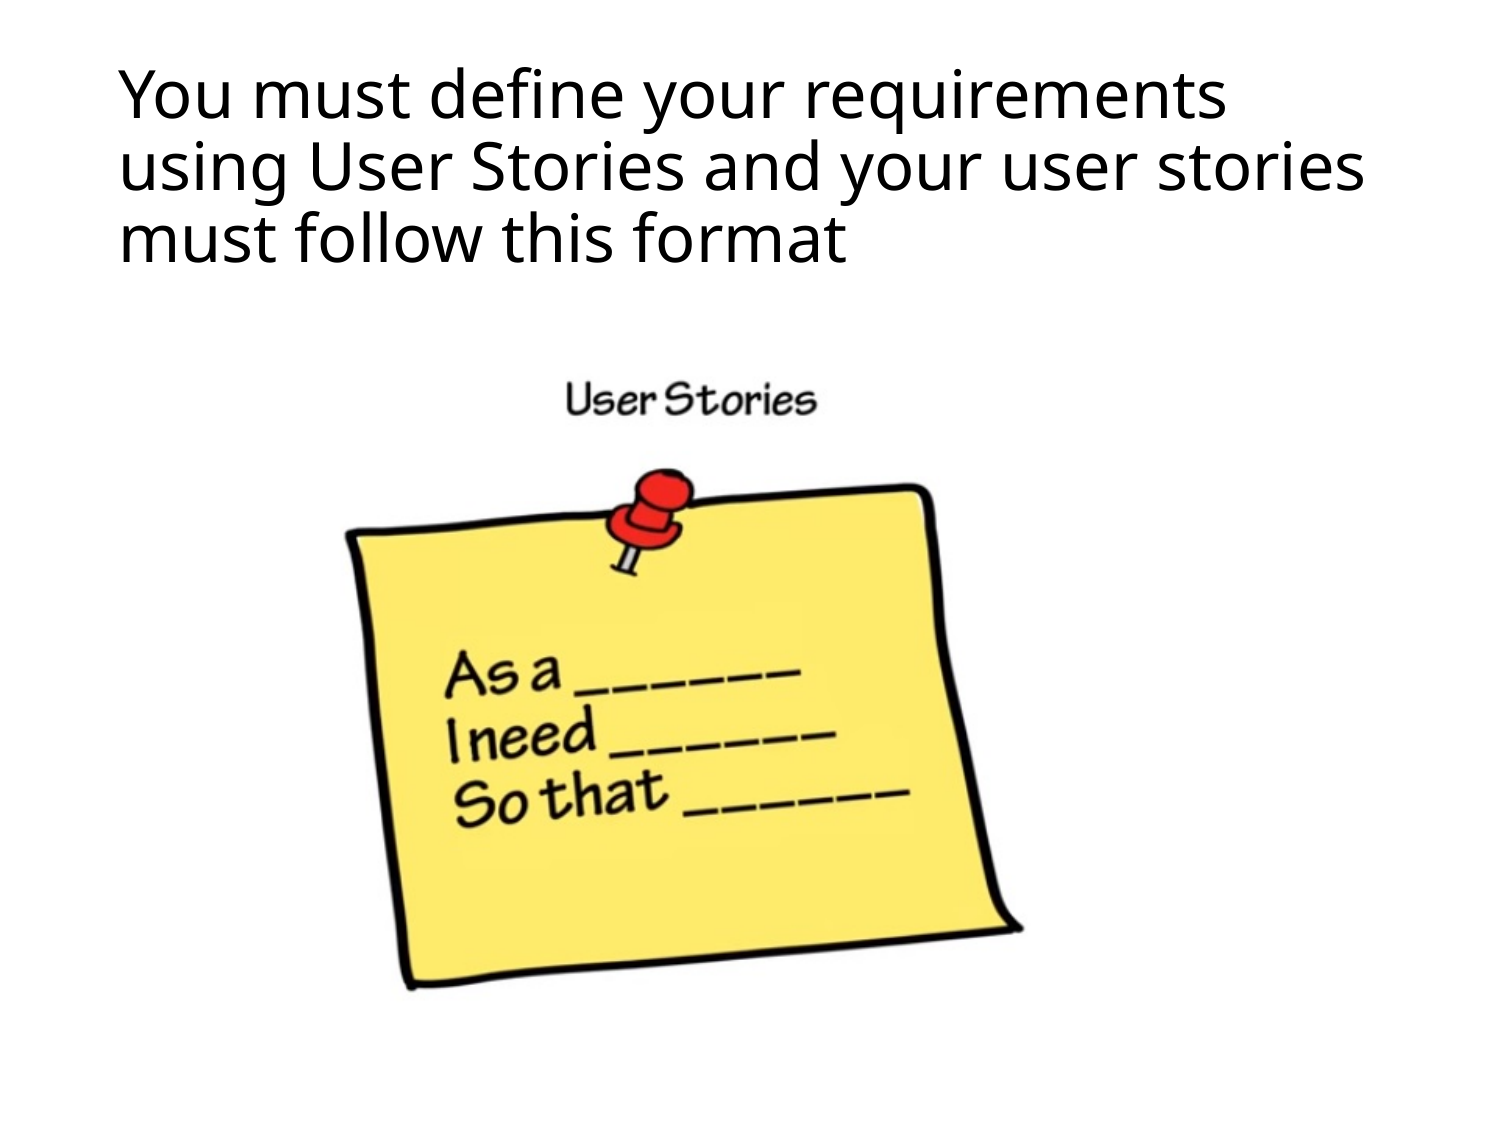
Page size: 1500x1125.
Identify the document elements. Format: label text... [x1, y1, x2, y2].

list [291, 352, 1079, 1066]
title You must define your requirements using User Stories and your user stories must follow this format [103, 59, 1397, 278]
